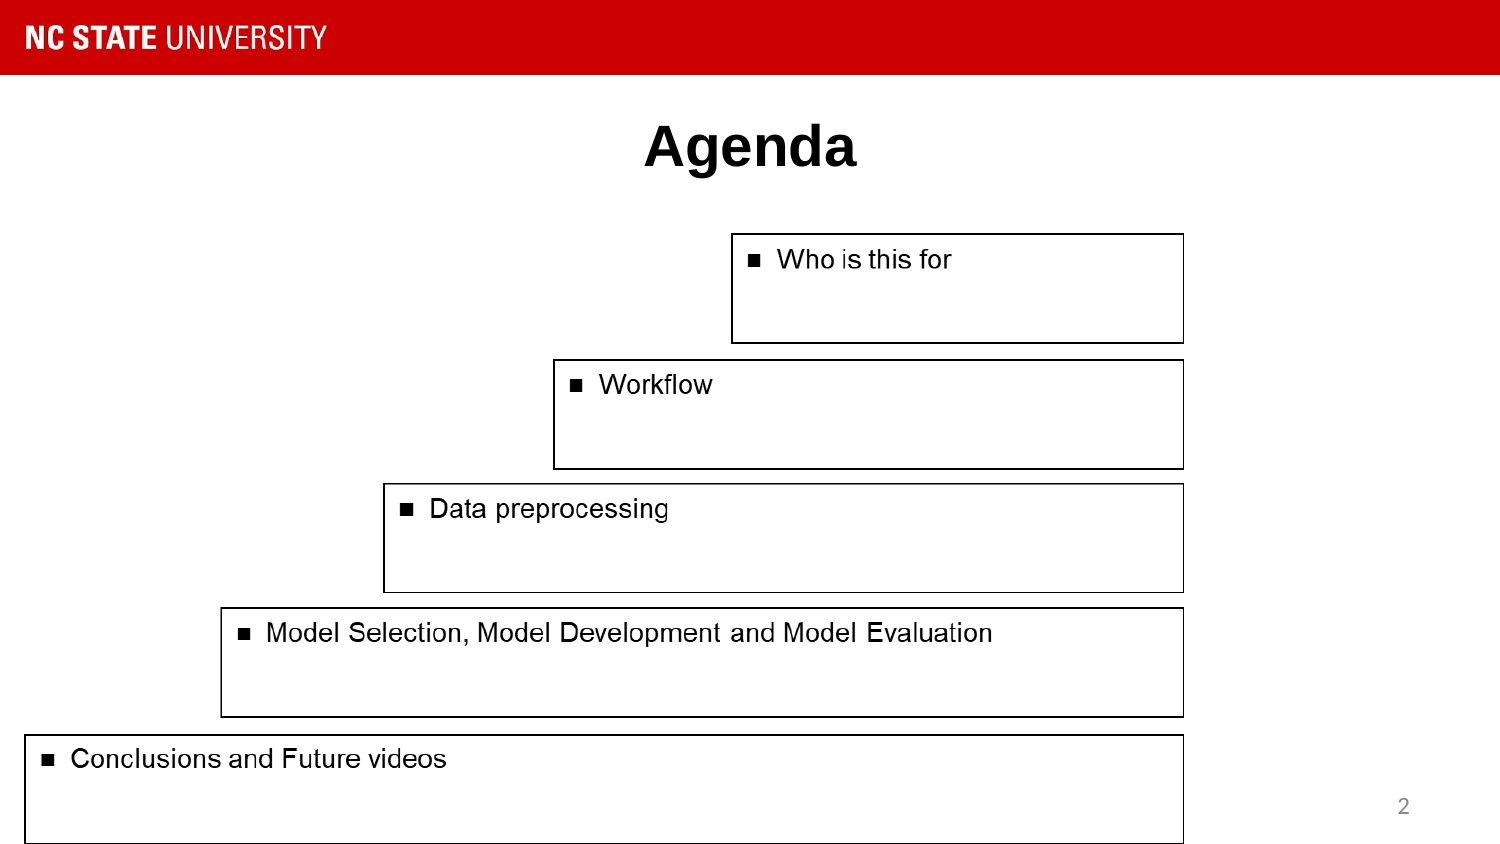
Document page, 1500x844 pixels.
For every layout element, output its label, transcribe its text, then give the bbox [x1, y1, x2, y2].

title Agenda [75, 77, 1425, 209]
picture [24, 233, 1184, 844]
picture [0, 0, 1500, 75]
slide_number ‹#› [1188, 782, 1425, 827]
